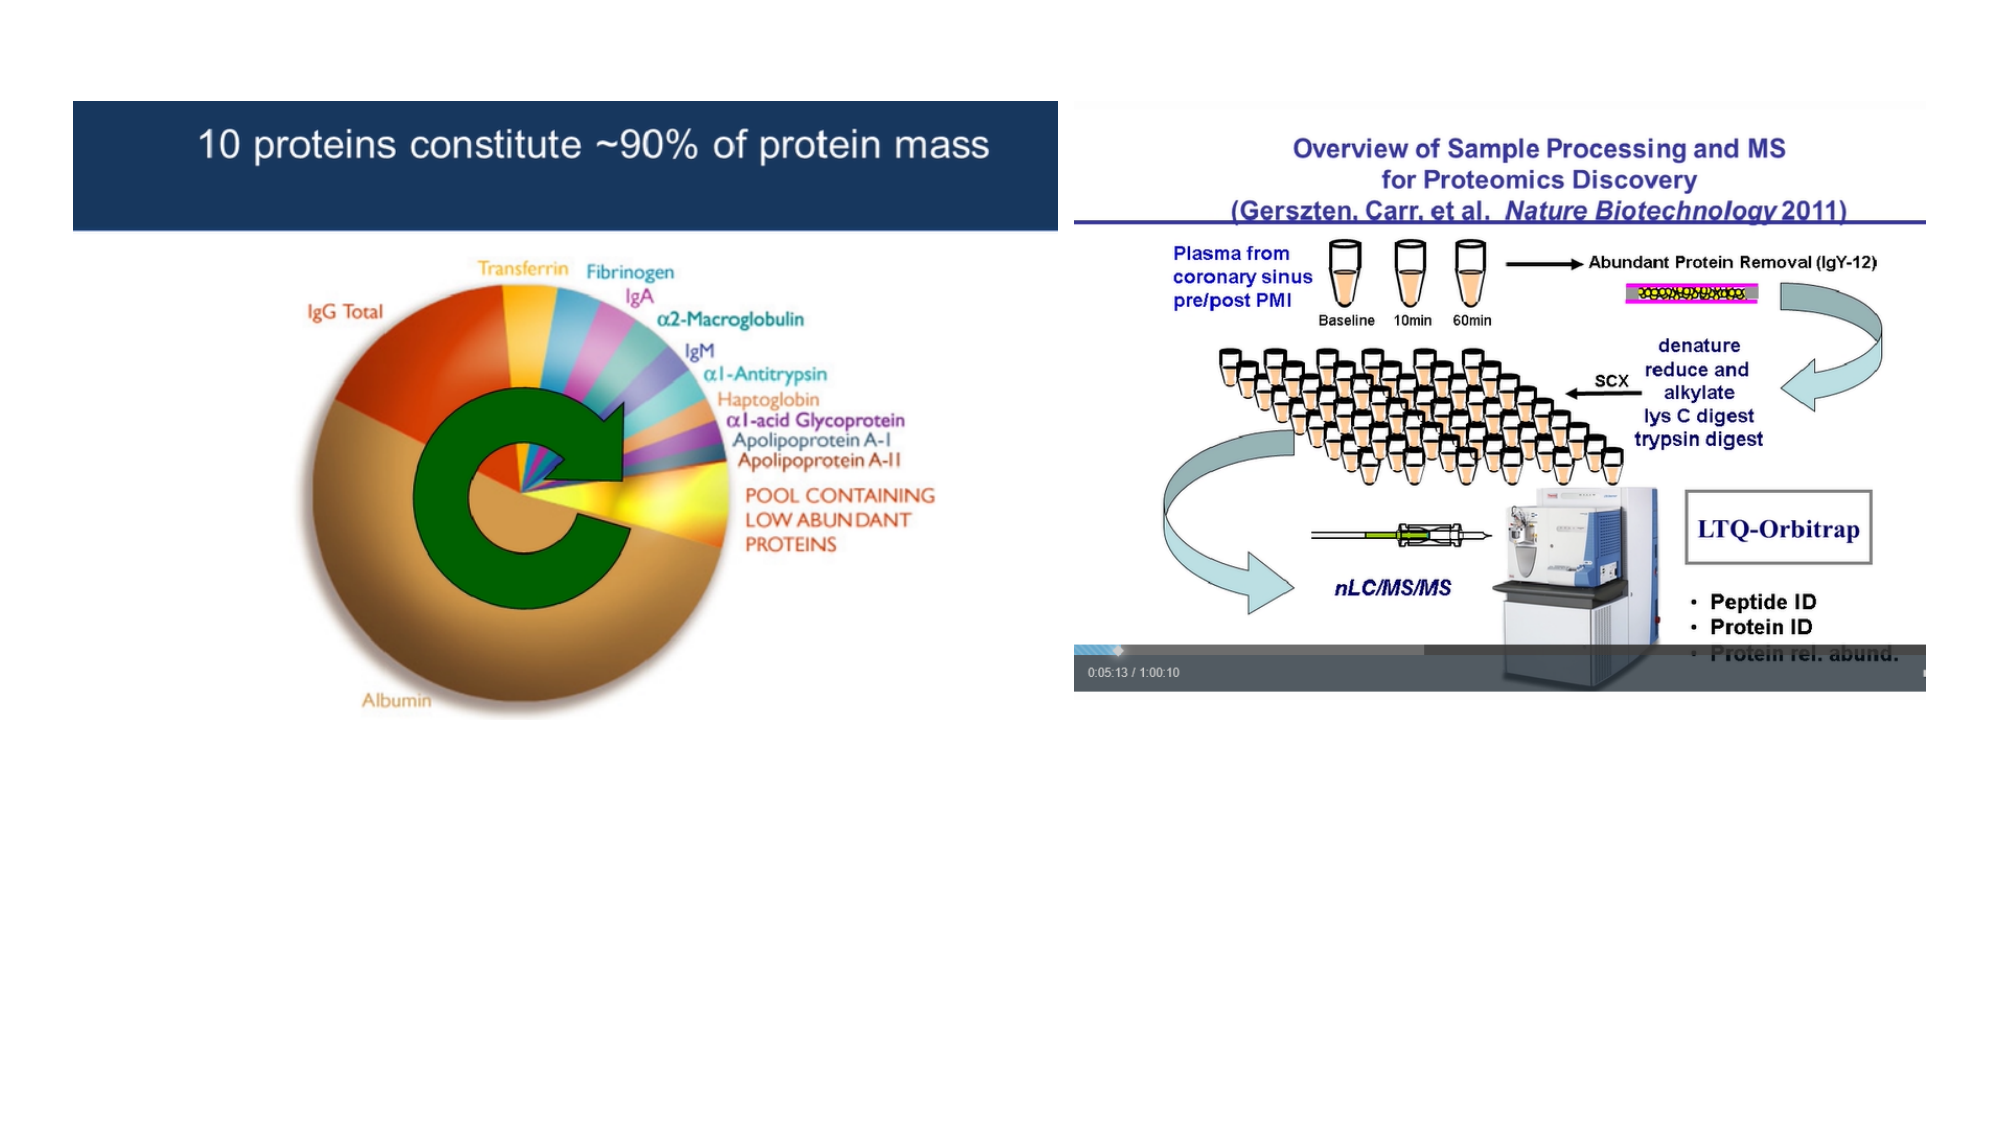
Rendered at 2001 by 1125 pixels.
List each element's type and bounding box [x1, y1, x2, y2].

picture [73, 101, 1058, 720]
picture [1074, 101, 1926, 701]
